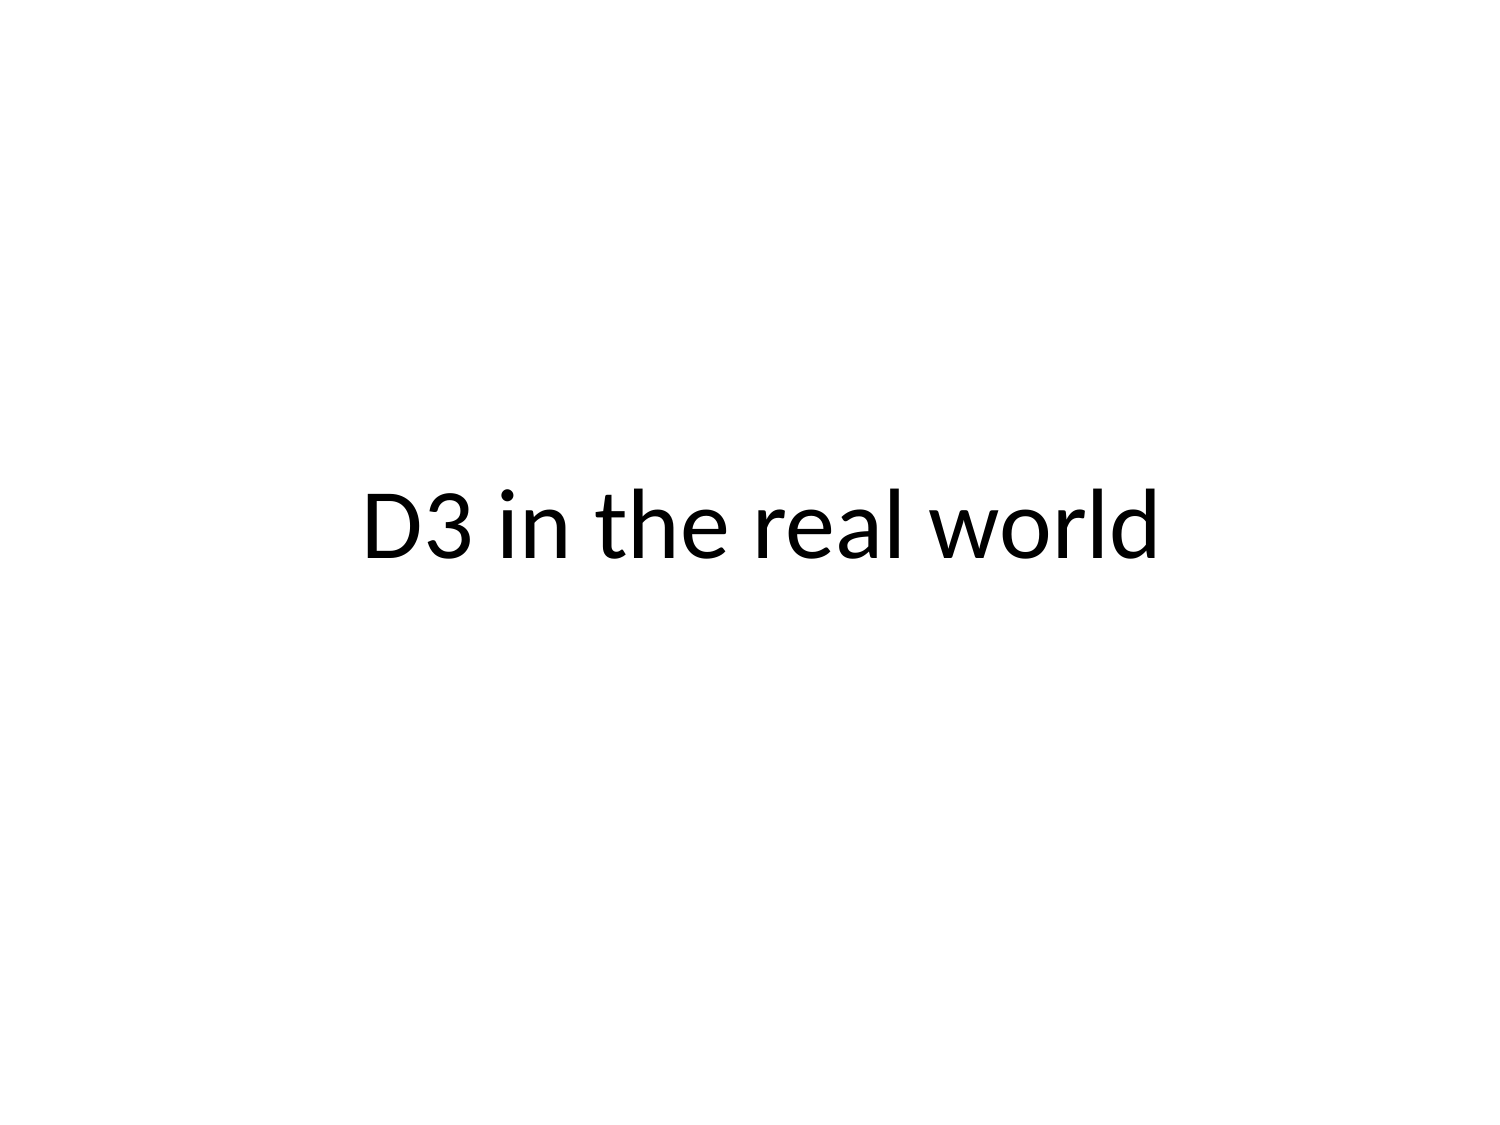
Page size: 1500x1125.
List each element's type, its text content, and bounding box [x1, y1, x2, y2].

title D3 in the real world [87, 425, 1438, 613]
